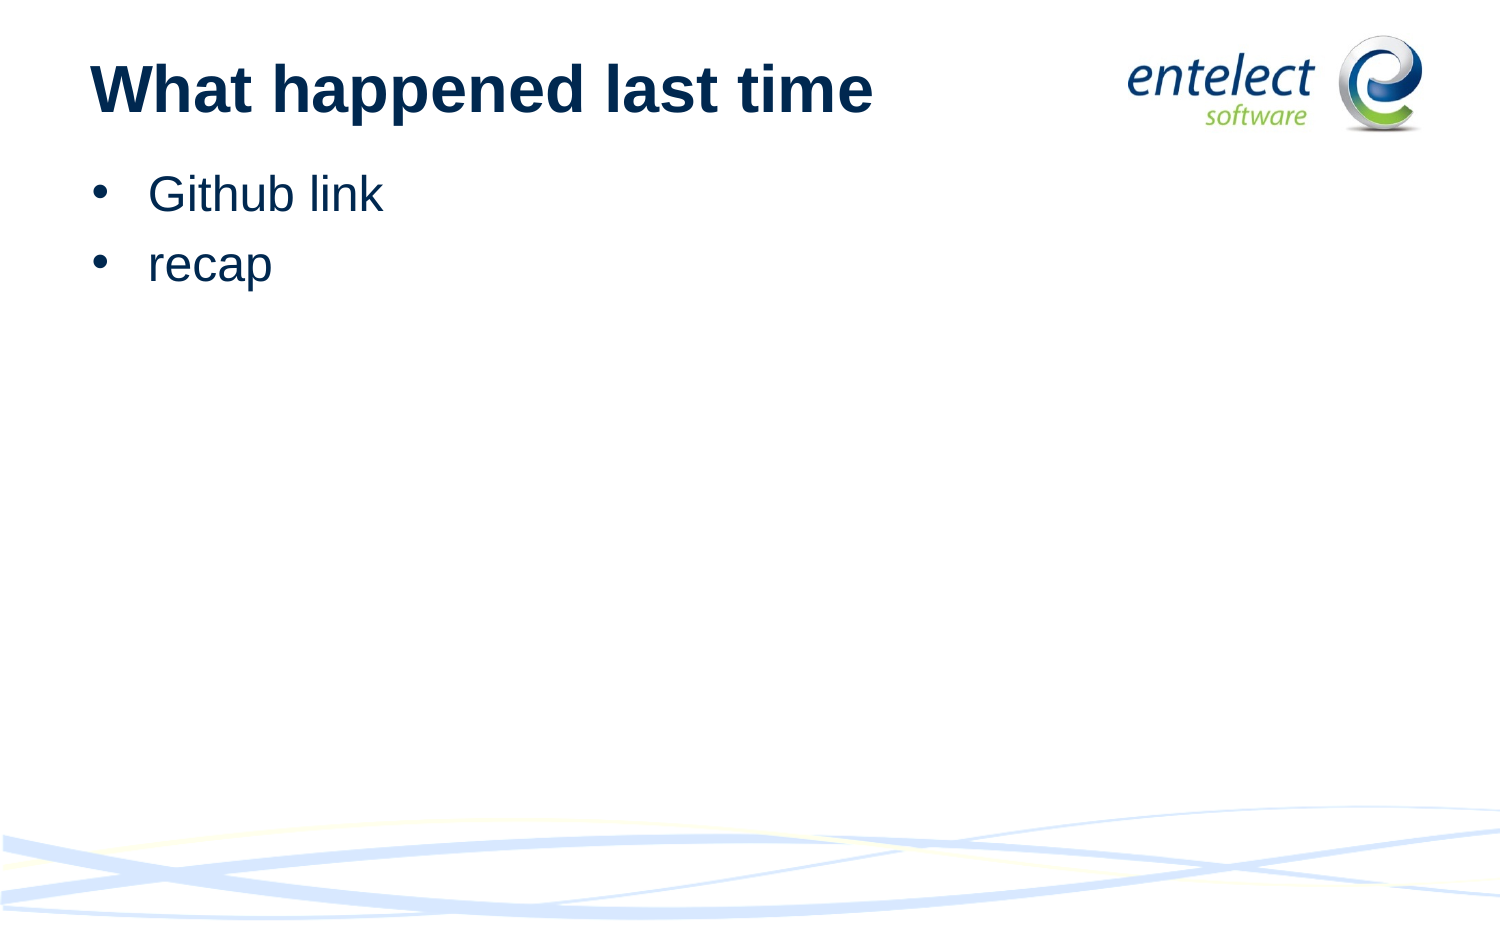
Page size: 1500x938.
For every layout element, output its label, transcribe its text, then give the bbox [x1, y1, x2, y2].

title What happened last time [75, 37, 1425, 134]
picture [1128, 33, 1424, 37]
list Github link recap [76, 153, 1427, 773]
